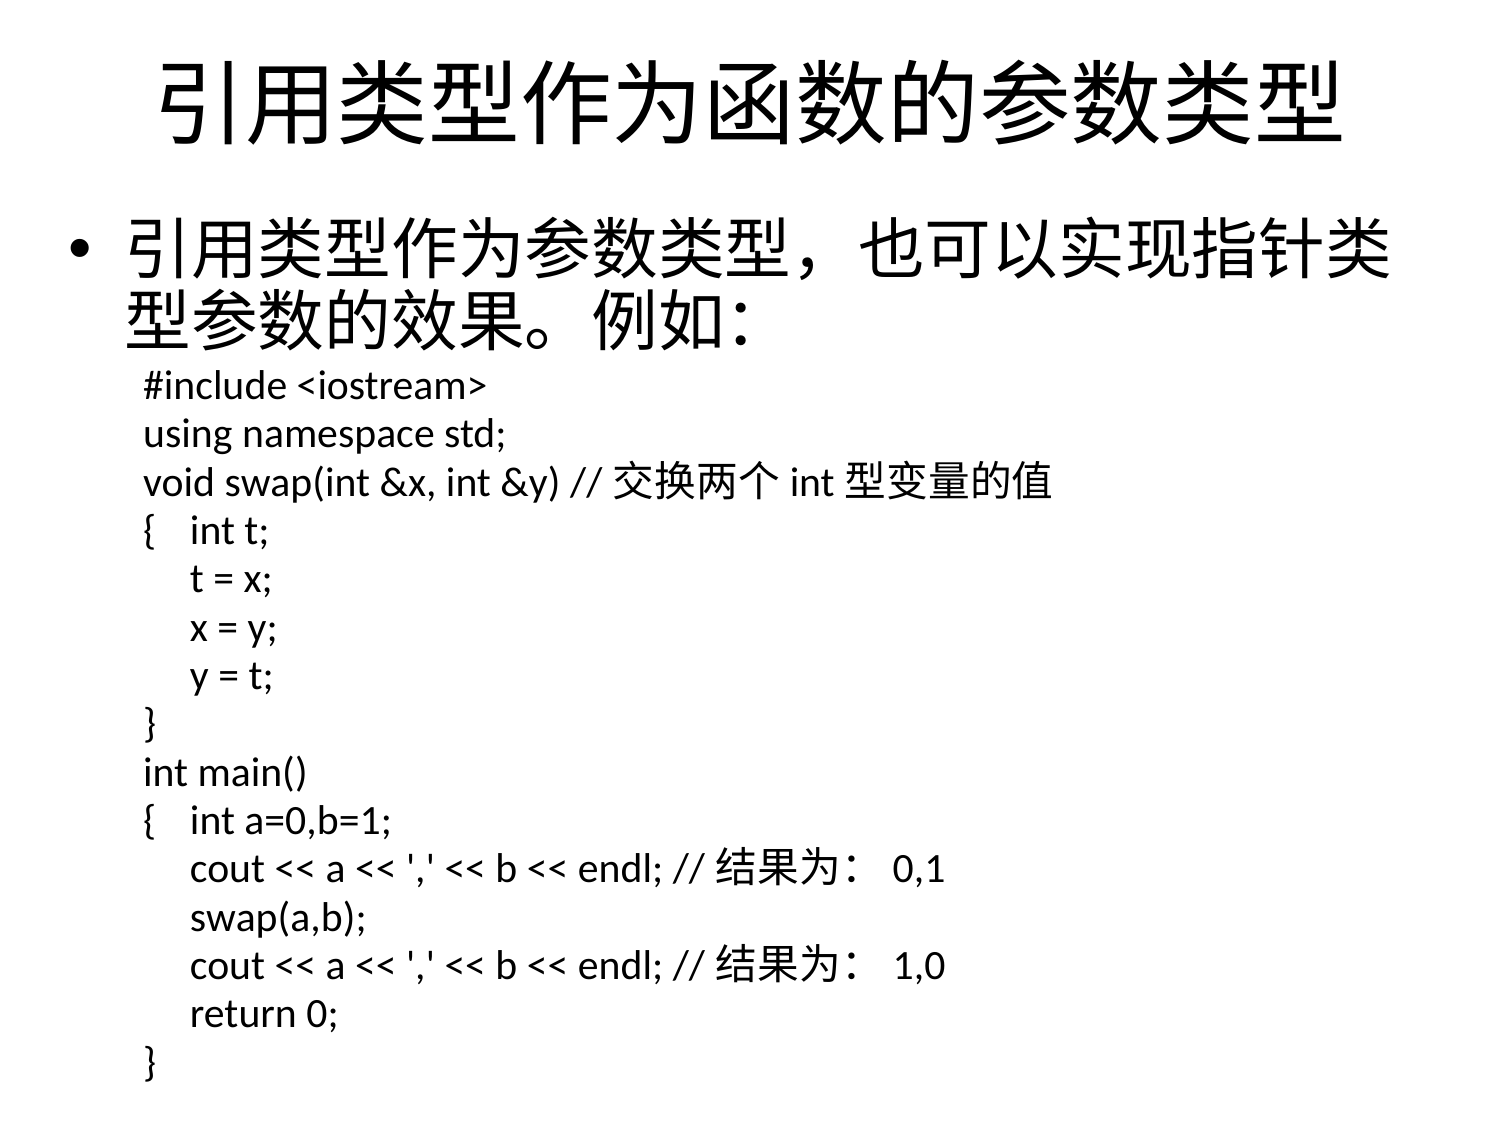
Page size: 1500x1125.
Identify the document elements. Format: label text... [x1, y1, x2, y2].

list 引用类型作为参数类型，也可以实现指针类型参数的效果。例如： #include <iostream> using namespace std; void swap(int &x, int &y) //交换两个int型变量的值 { int t; t = x; x = y; y = t; } int main() { int a=0,b=1; cout << a << ',' << b << endl; //结果为：0,1 swap(a,b); cout << a << ',' << b << endl; //结果为：1,0 return 0; } [53, 208, 1449, 1125]
title 引用类型作为函数的参数类型 [75, 7, 1425, 195]
